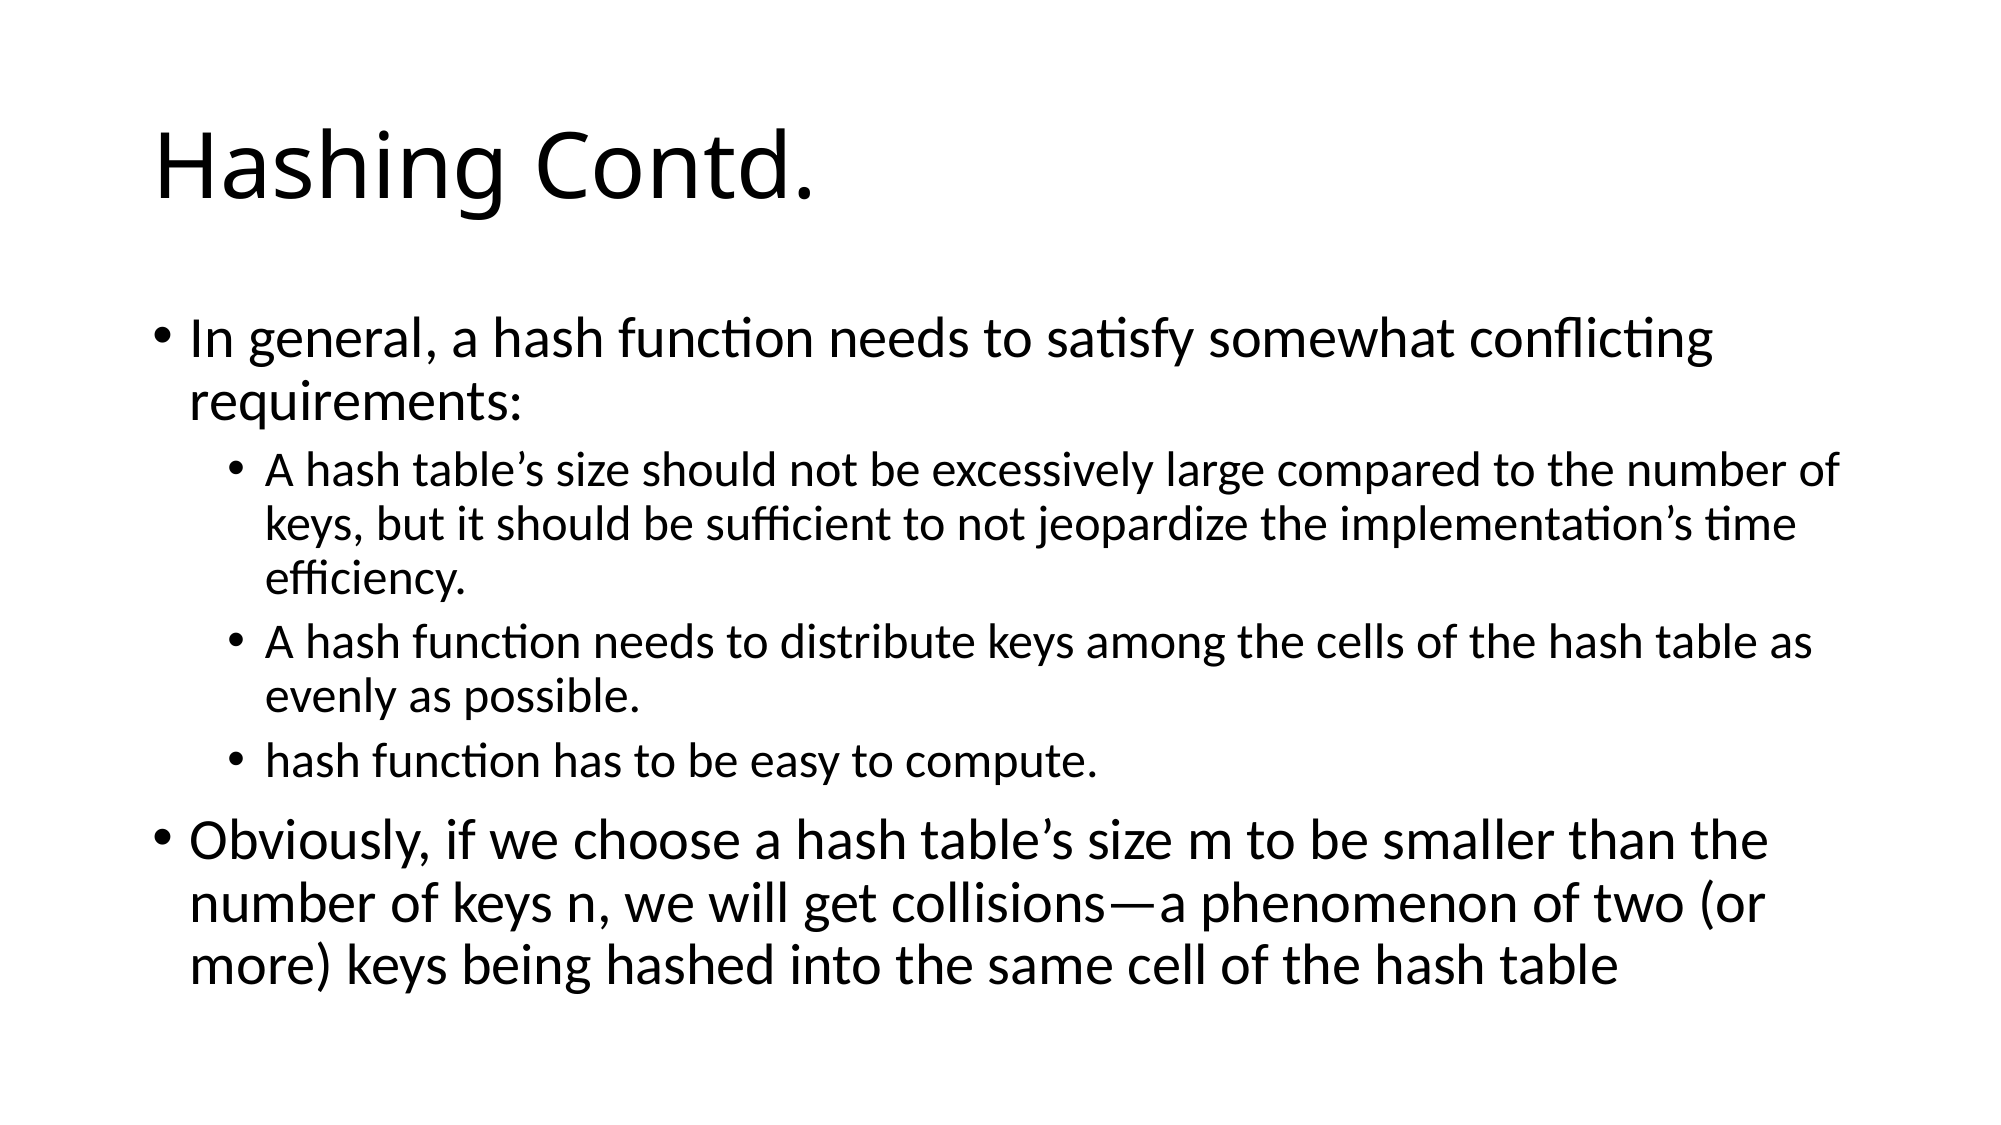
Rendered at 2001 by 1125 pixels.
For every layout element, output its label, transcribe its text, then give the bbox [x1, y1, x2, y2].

list In general, a hash function needs to satisfy somewhat conflicting requirements: A hash table’s size should not be excessively large compared to the number of keys, but it should be sufficient to not jeopardize the implementation’s time efficiency. A hash function needs to distribute keys among the cells of the hash table as evenly as possible. hash function has to be easy to compute. Obviously, if we choose a hash table’s size m to be smaller than the number of keys n, we will get collisions—a phenomenon of two (or more) keys being hashed into the same cell of the hash table [137, 299, 1863, 1014]
title Hashing Contd. [137, 59, 1863, 278]
